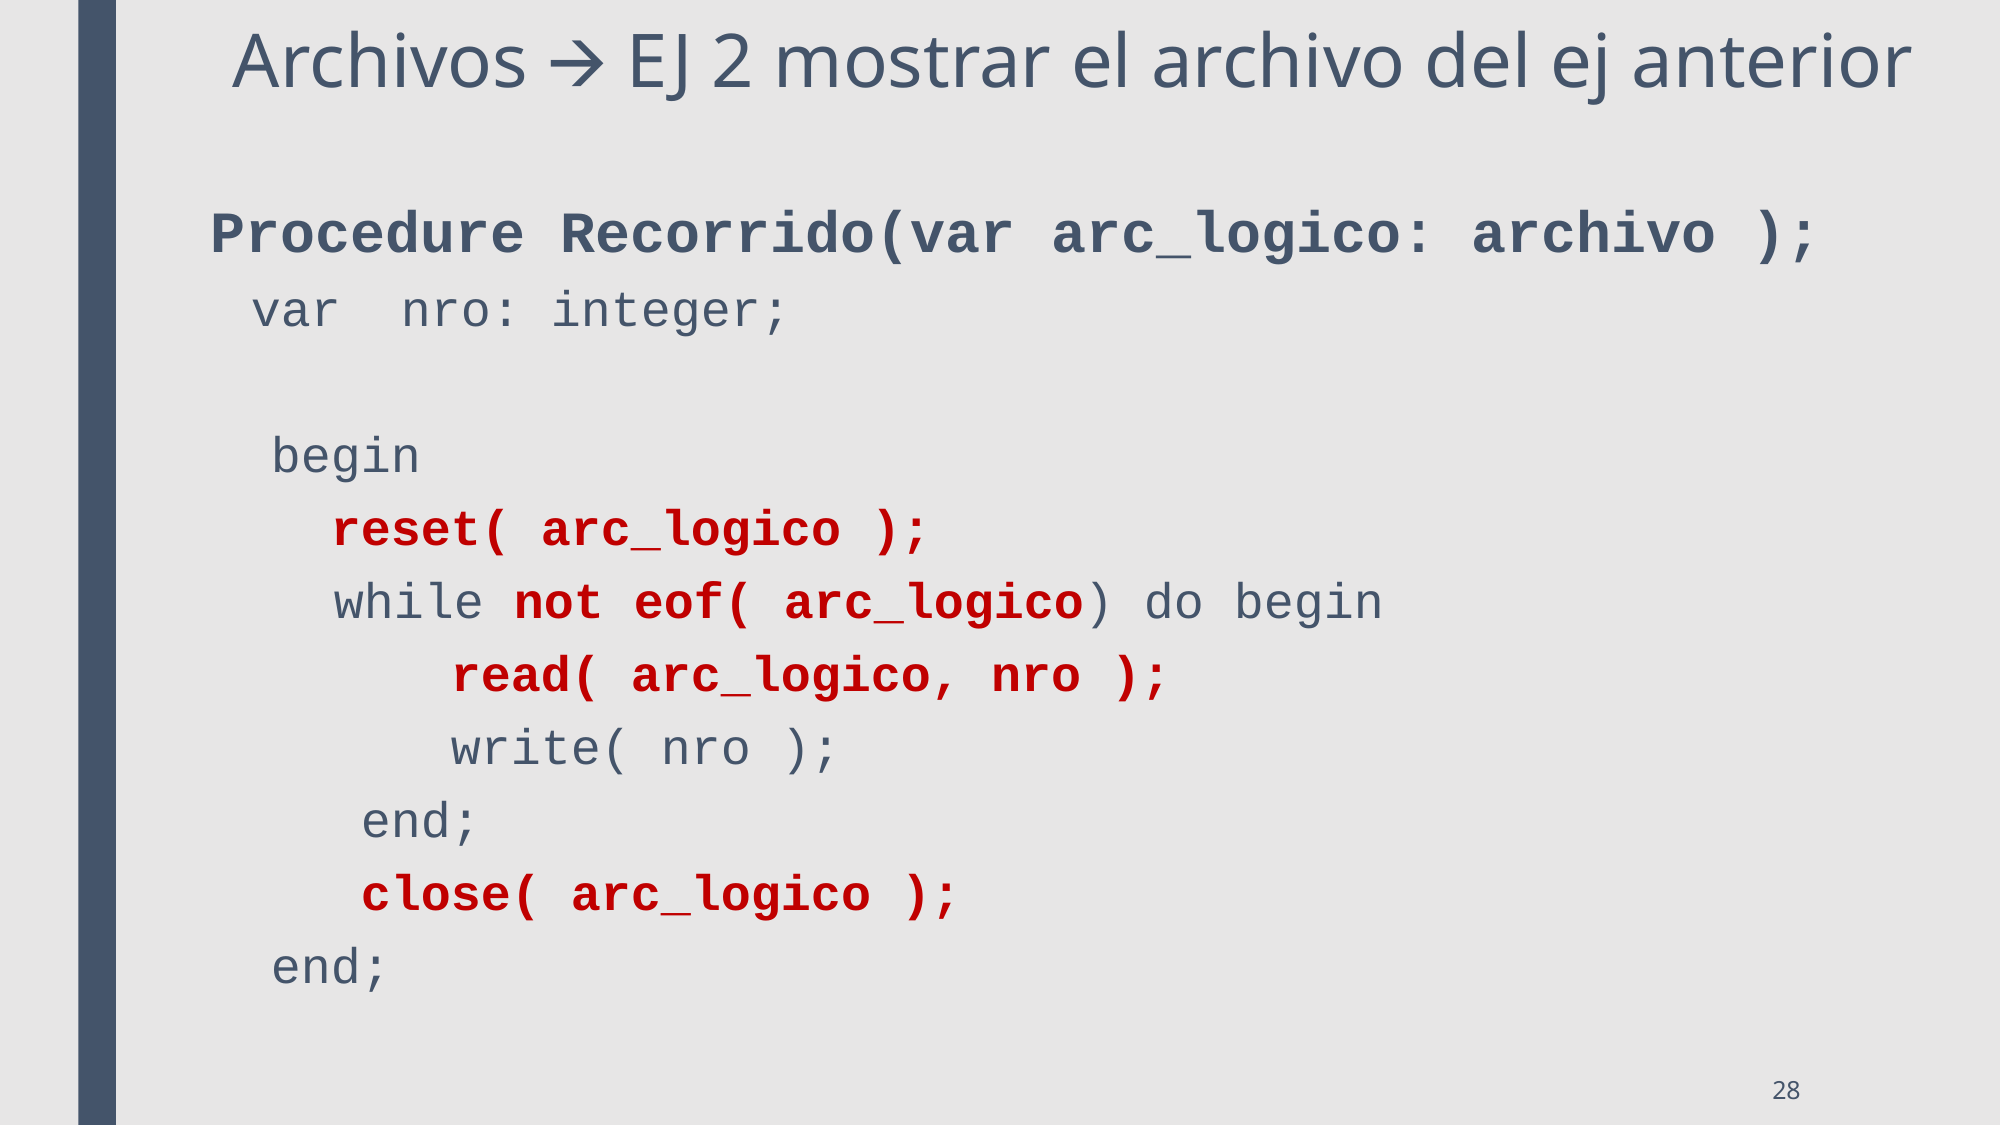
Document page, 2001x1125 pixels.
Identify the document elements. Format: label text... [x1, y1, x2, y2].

title Archivos 🡪 EJ 2 mostrar el archivo del ej anterior [217, 16, 1980, 175]
slide_number ‹#› [1553, 1058, 1816, 1125]
list Procedure Recorrido(var arc_logico: archivo ); var nro: integer; begin reset( arc_logico ); while not eof( arc_logico) do begin read( arc_logico, nro ); write( nro ); end; close( arc_logico ); end; [195, 200, 1942, 1038]
